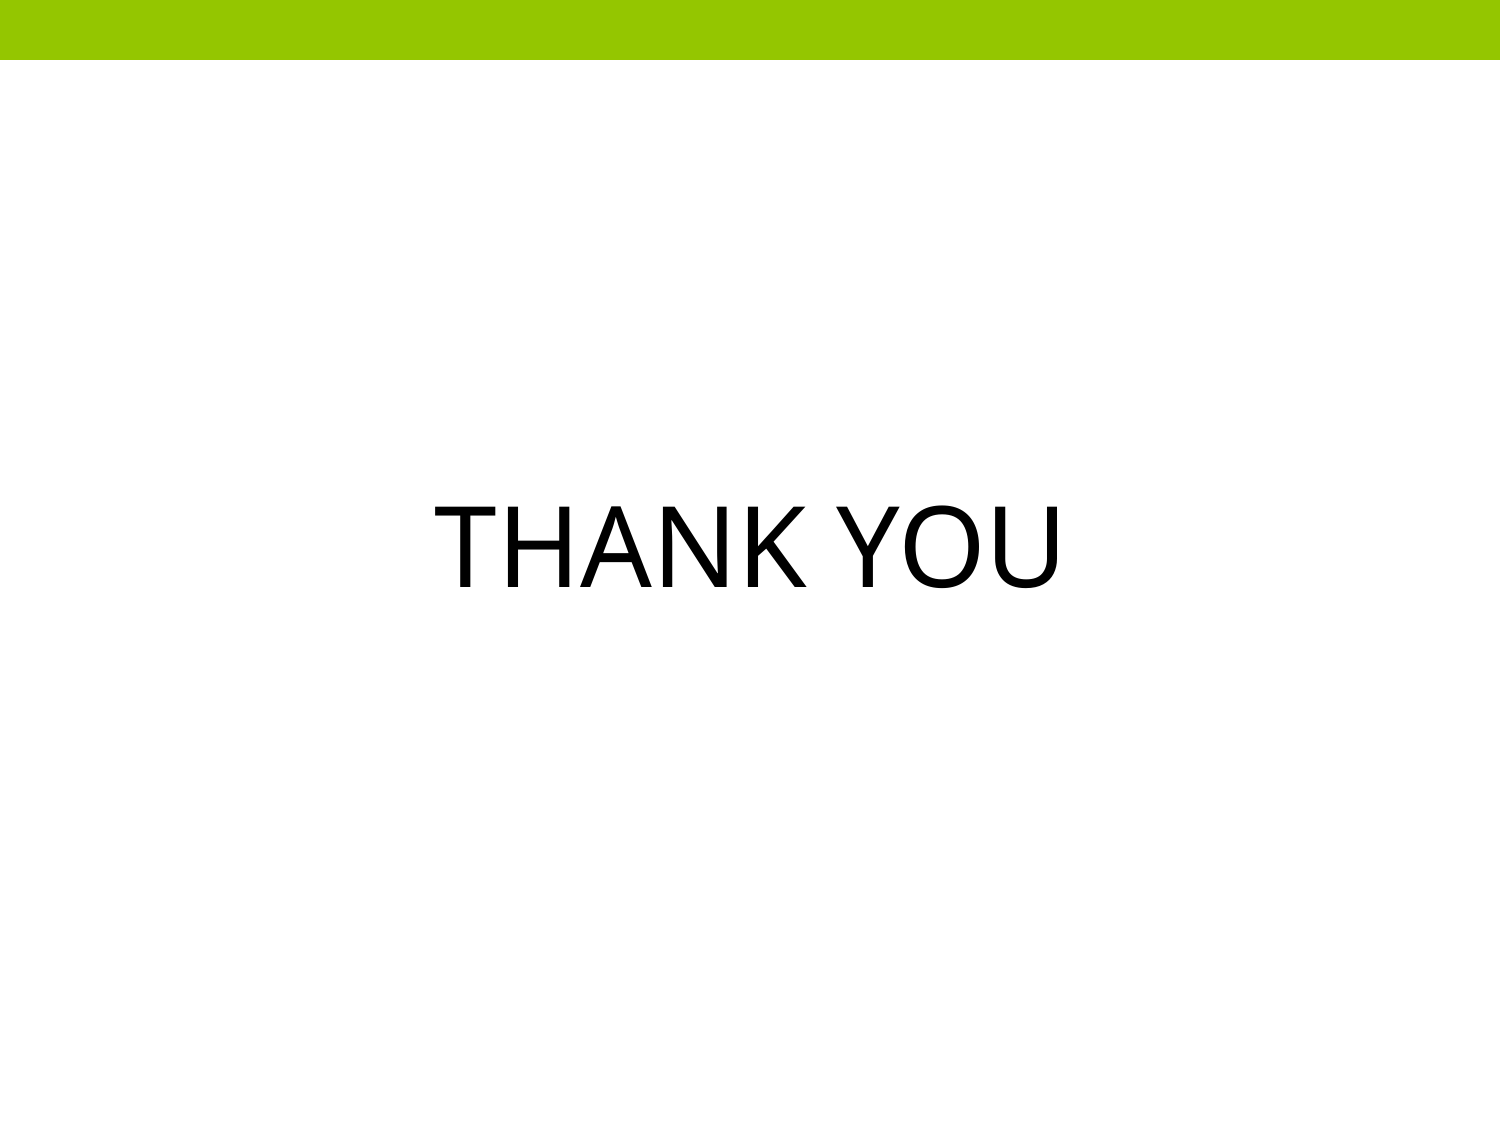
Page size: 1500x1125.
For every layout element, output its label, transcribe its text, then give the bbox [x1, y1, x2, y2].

list THANK YOU [76, 468, 1427, 870]
